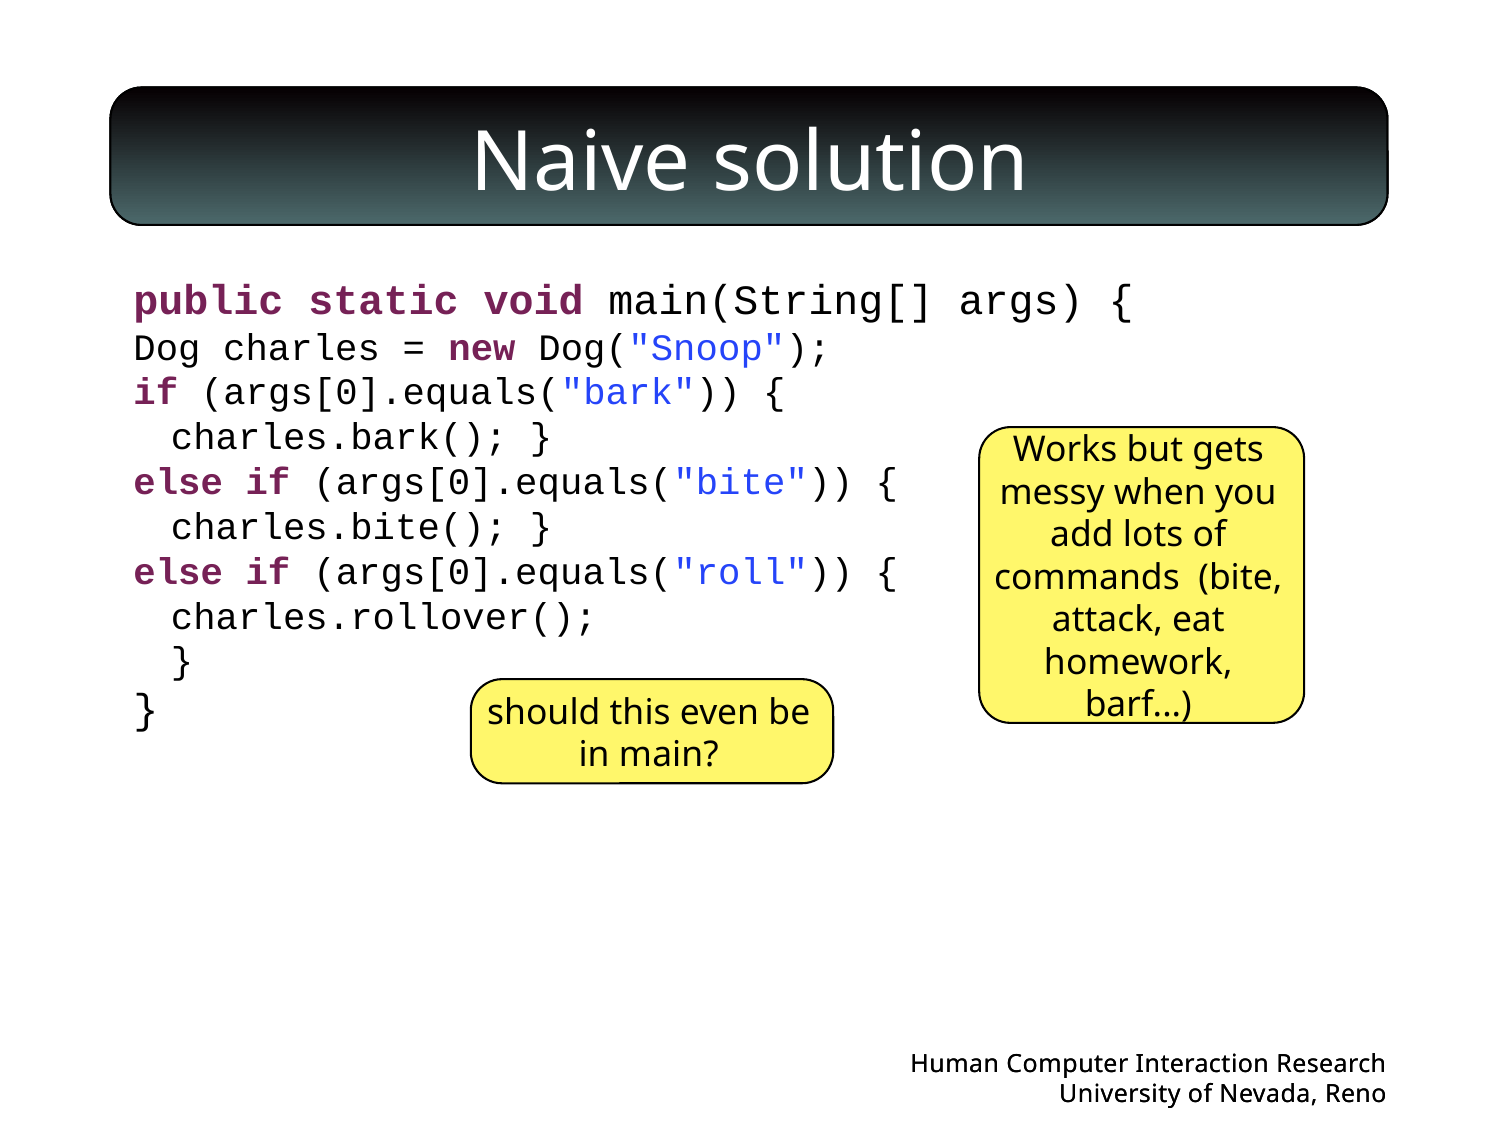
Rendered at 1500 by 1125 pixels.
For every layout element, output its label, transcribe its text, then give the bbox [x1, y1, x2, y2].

title Naive solution [111, 32, 1388, 282]
text_box should this even be in main? [470, 679, 834, 784]
text_box public static void main(String[] args) { Dog charles = new Dog("Snoop"); if (args[0].equals("bark")) { charles.bark(); } else if (args[0].equals("bite")) { charles.bite(); } else if (args[0].equals("roll")) { charles.rollover(); } } [125, 264, 1161, 740]
text_box Works but gets messy when you add lots of commands (bite, attack, eat homework, barf...) [979, 427, 1305, 723]
text_box Human Computer Interaction Research University of Nevada, Reno [902, 1039, 1396, 1117]
